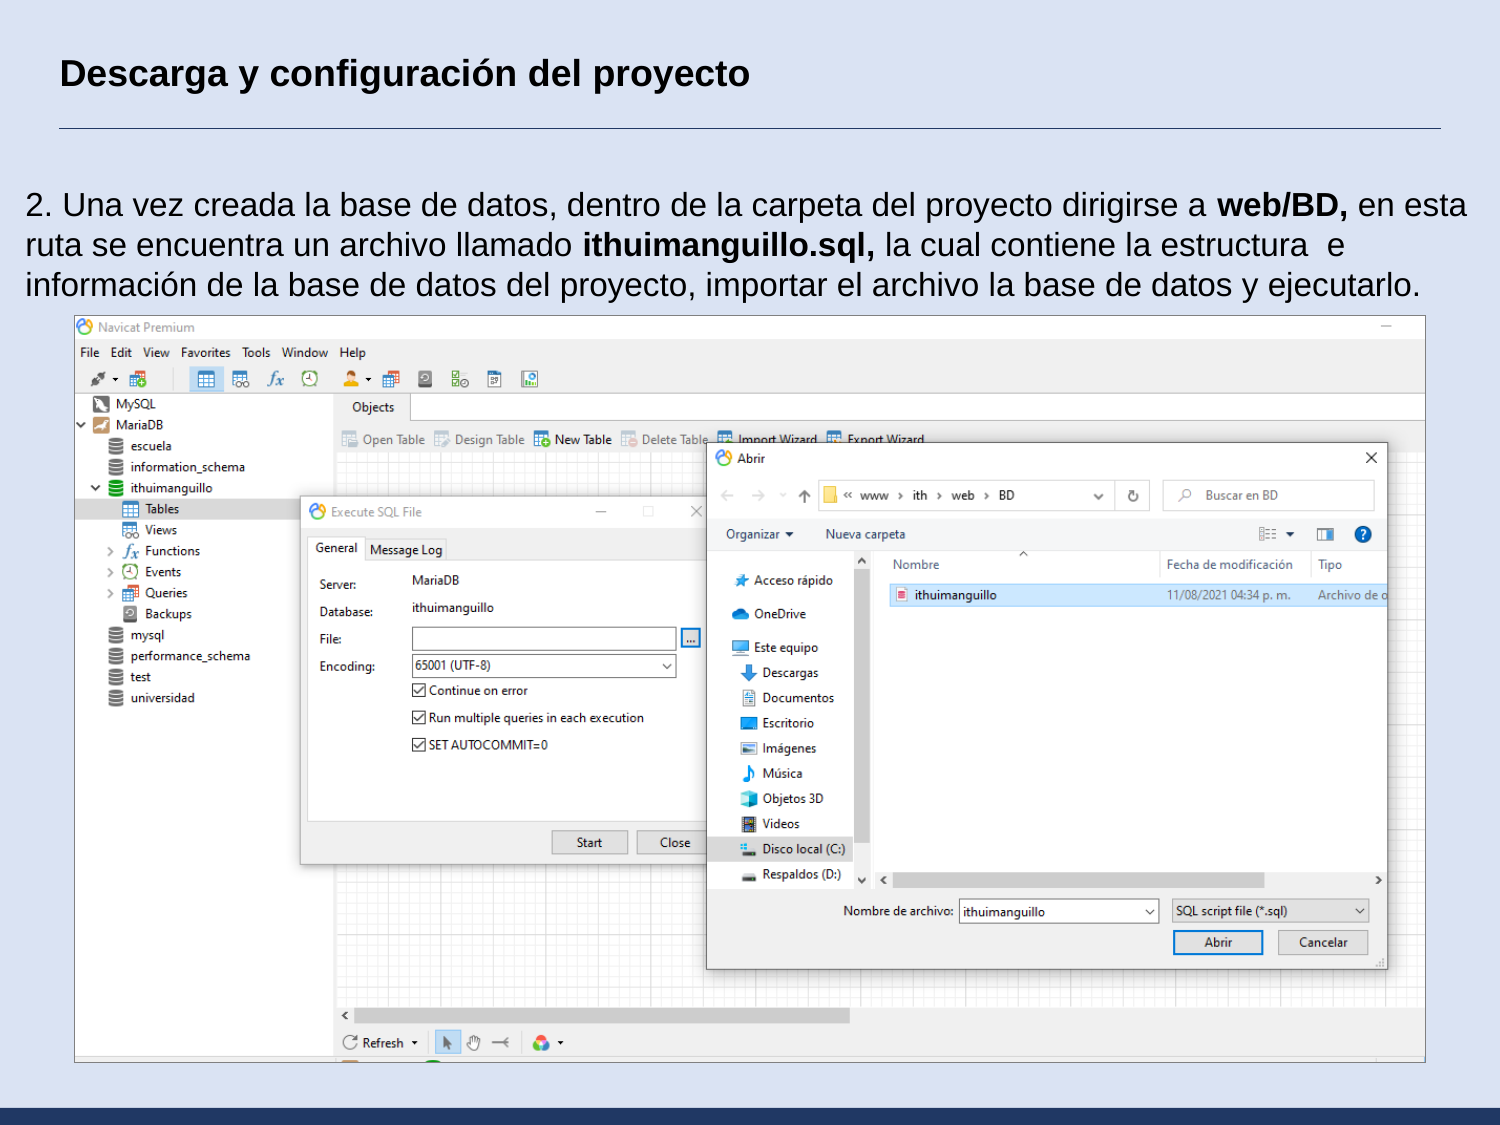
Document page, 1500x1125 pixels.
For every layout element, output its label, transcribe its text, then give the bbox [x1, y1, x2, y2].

picture [74, 315, 1426, 1063]
text_box 2. Una vez creada la base de datos, dentro de la carpeta del proyecto dirigirse a web/BD, en esta ruta se encuentra un archivo llamado ithuimanguillo.sql, la cual contiene la estructura e información de la base de datos del proyecto, importar el archivo la base de datos y ejecutarlo. [10, 175, 1490, 310]
text_box Descarga y configuración del proyecto [44, 41, 767, 101]
